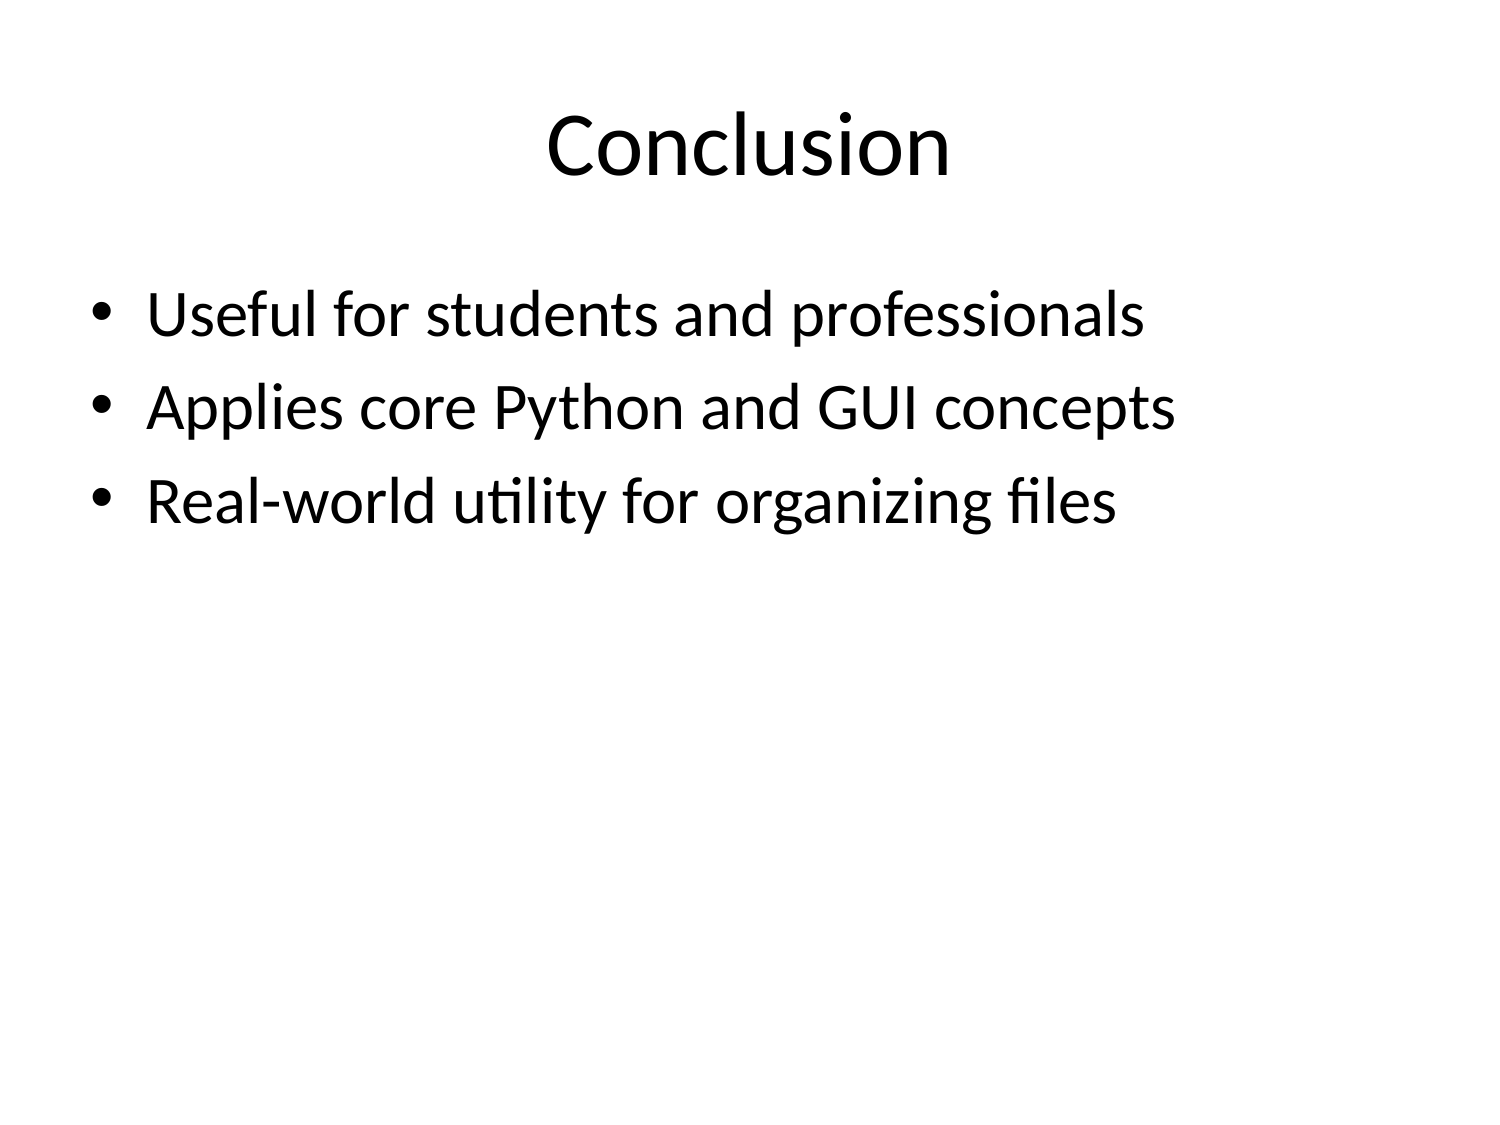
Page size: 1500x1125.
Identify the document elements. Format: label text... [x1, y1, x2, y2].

title Conclusion [75, 45, 1425, 233]
list Useful for students and professionals Applies core Python and GUI concepts Real-world utility for organizing files [75, 262, 1425, 1005]
